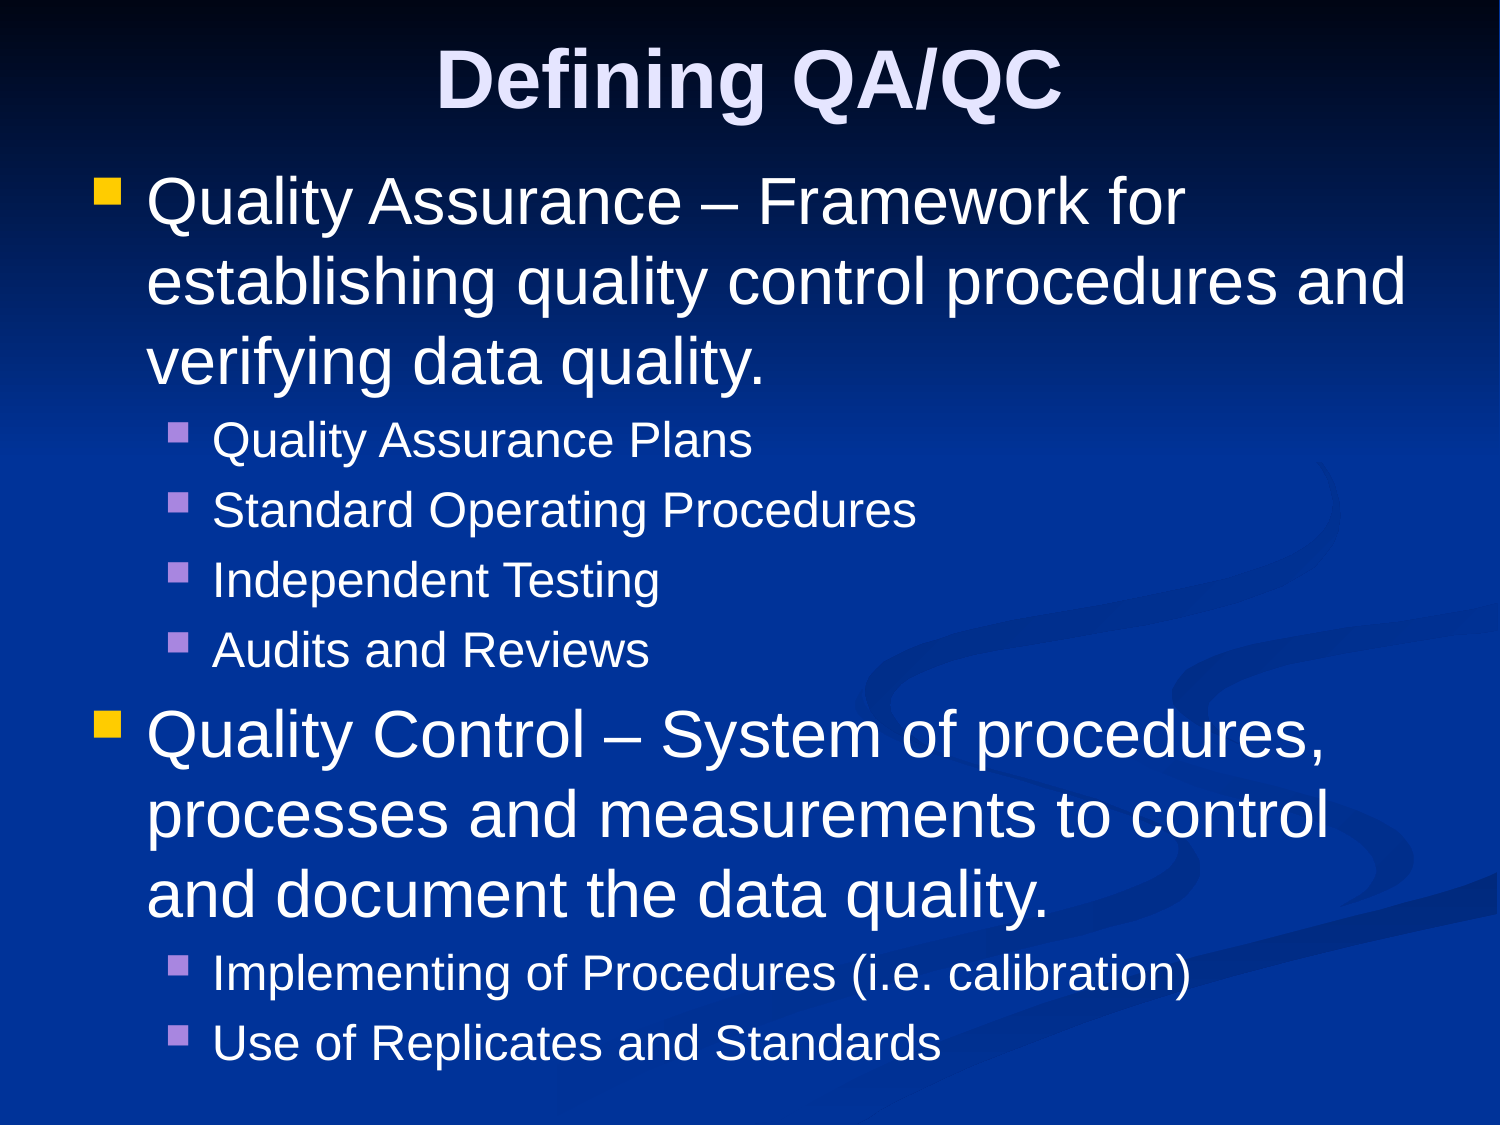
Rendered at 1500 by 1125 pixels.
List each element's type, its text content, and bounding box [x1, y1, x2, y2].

list Quality Assurance – Framework for establishing quality control procedures and verifying data quality. Quality Assurance Plans Standard Operating Procedures Independent Testing Audits and Reviews Quality Control – System of procedures, processes and measurements to control and document the data quality. Implementing of Procedures (i.e. calibration) Use of Replicates and Standards [74, 149, 1426, 1101]
title Defining QA/QC [0, 0, 1500, 151]
